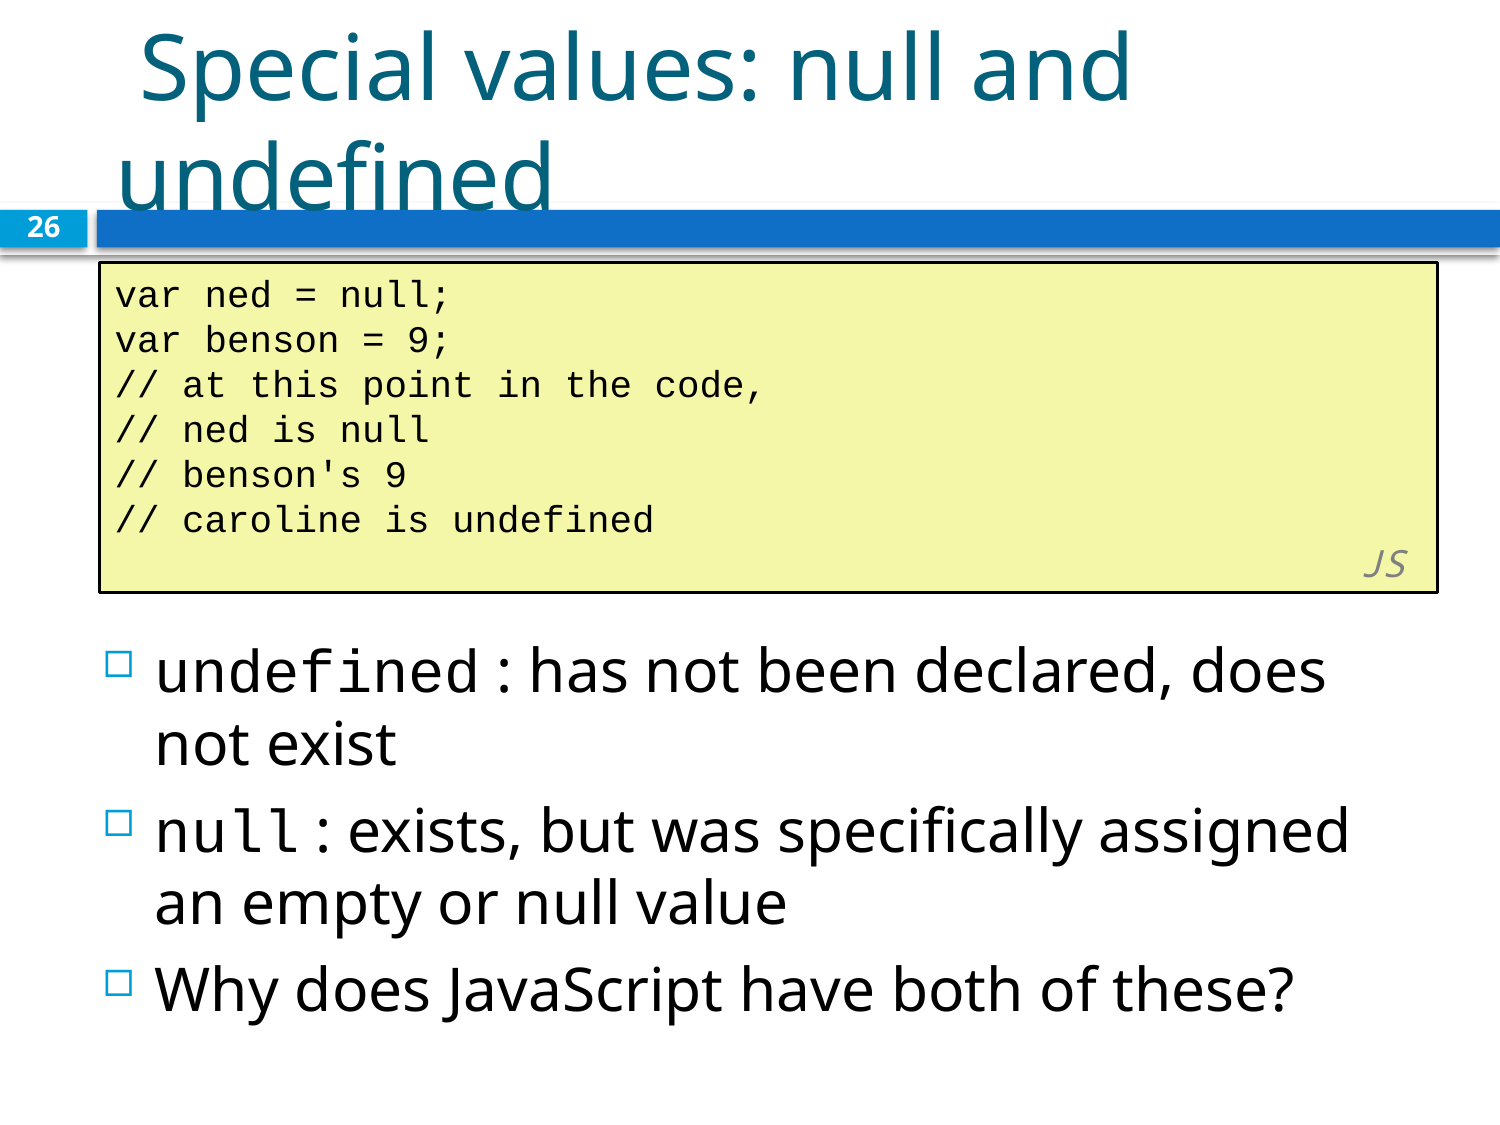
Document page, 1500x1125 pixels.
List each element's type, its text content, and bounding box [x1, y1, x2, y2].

text_box var ned = null; var benson = 9; // at this point in the code, // ned is null // benson's 9 // caroline is undefined JS [99, 262, 1438, 593]
text_box undefined : has not been declared, does not exist null : exists, but was specifically assigned an empty or null value Why does JavaScript have both of these? [87, 624, 1425, 825]
slide_number 26 [0, 208, 88, 249]
title Special values: null and undefined [100, 37, 1439, 201]
